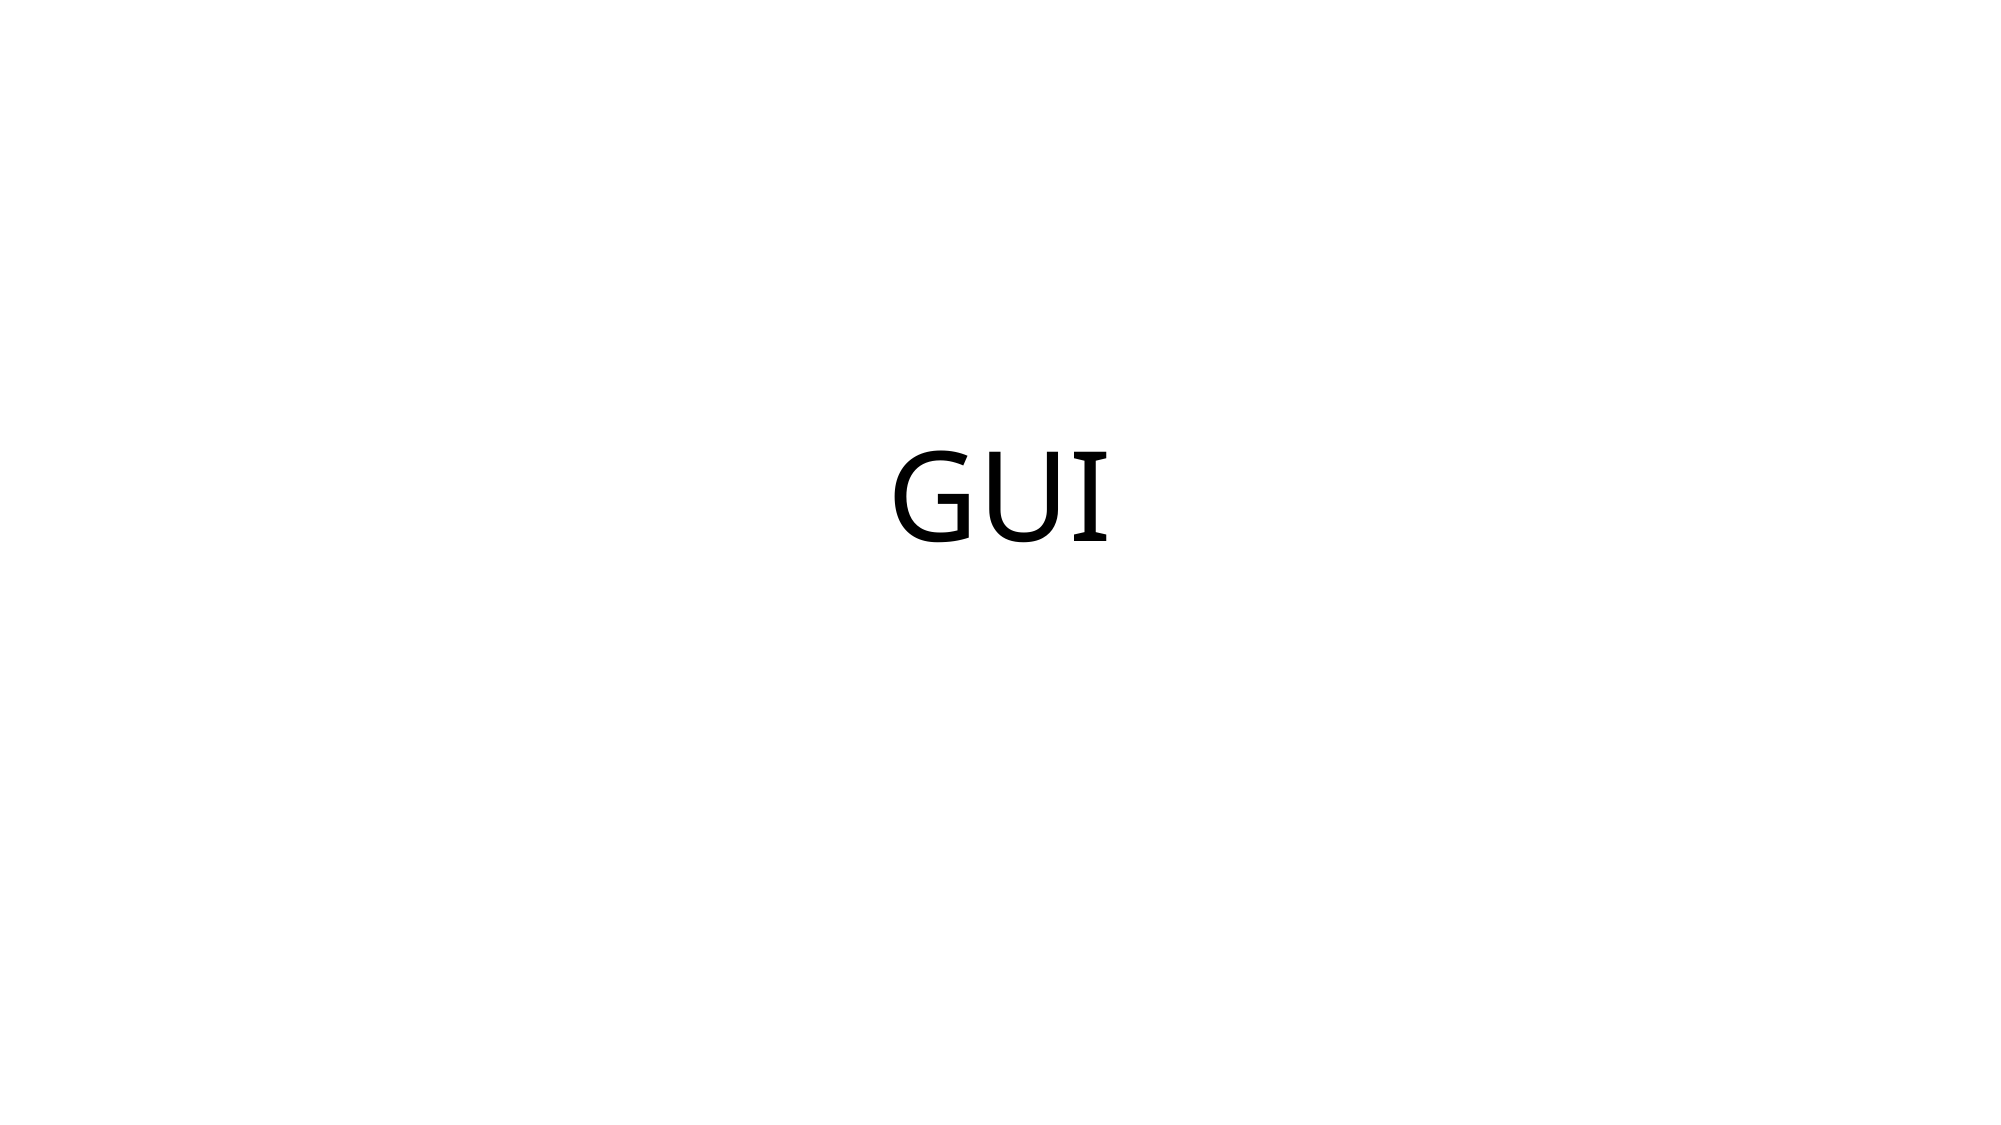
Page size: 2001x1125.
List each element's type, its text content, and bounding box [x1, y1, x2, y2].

title GUI [251, 184, 1748, 576]
